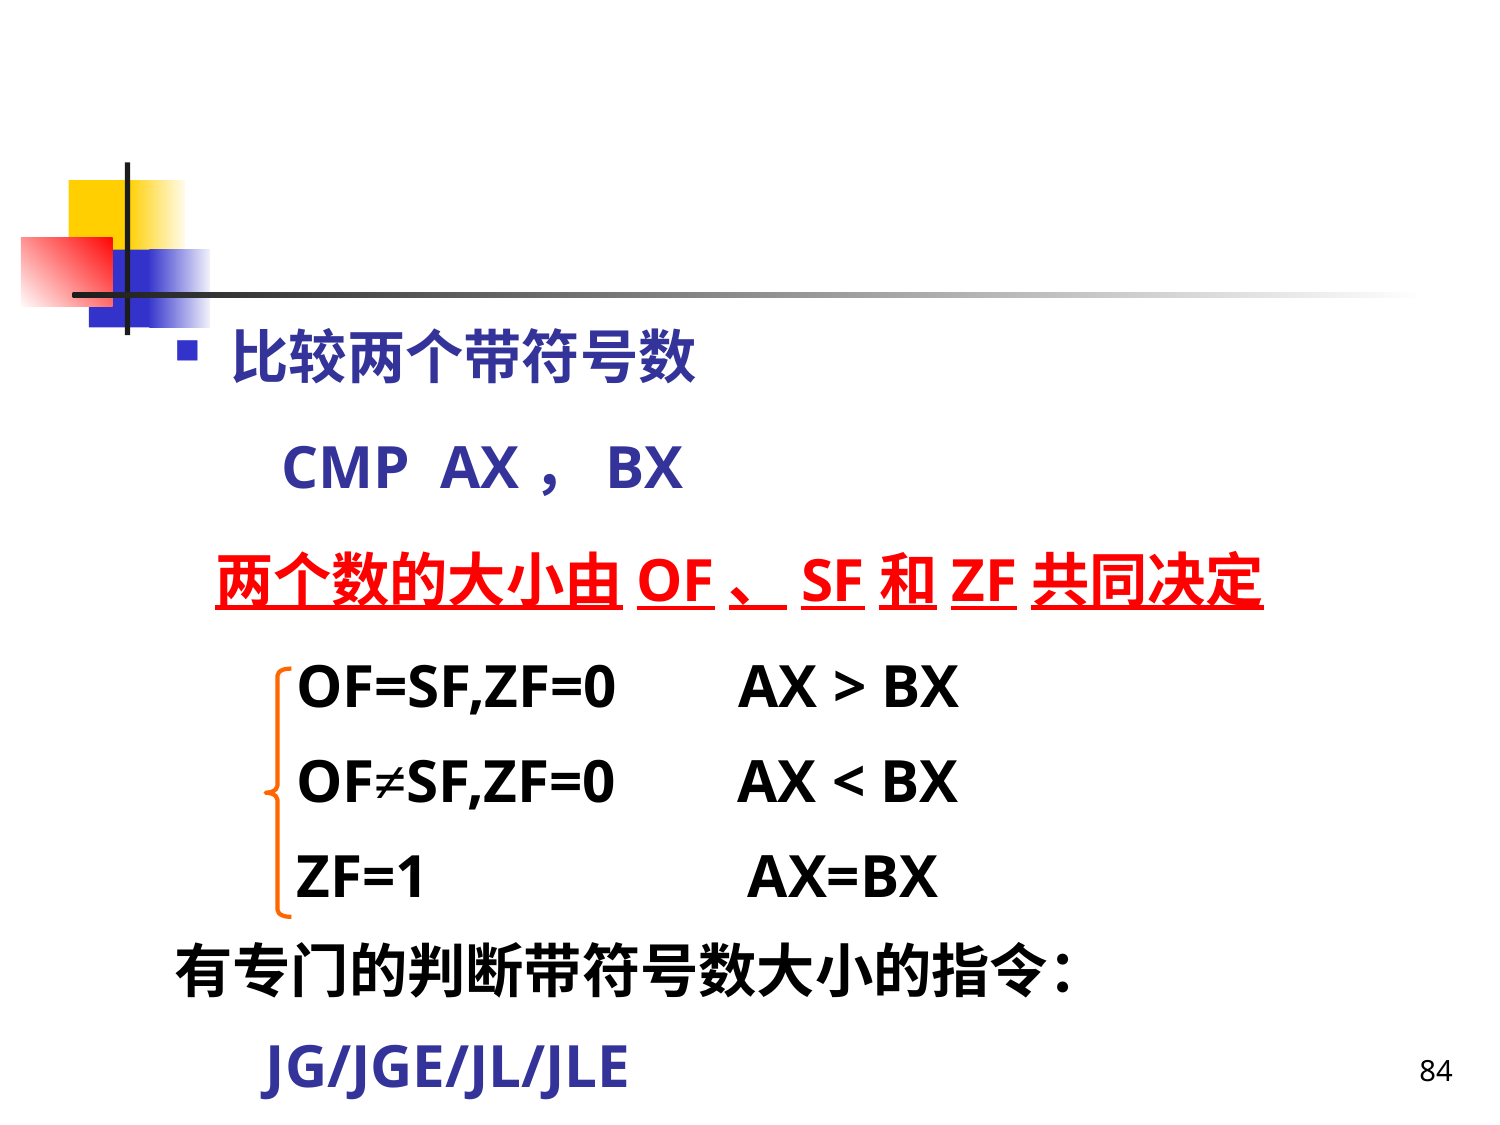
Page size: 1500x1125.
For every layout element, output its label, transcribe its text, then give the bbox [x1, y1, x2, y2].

text_box [265, 668, 290, 917]
slide_number 84 [1154, 1023, 1468, 1100]
list 比较两个带符号数 CMP AX，BX 两个数的大小由OF、SF和ZF共同决定 OF=SF,ZF=0 AX > BX OF≠SF,ZF=0 AX < BX ZF=1 AX=BX 有专门的判断带符号数大小的指令： JG/JGE/JL/JLE [159, 302, 1306, 978]
